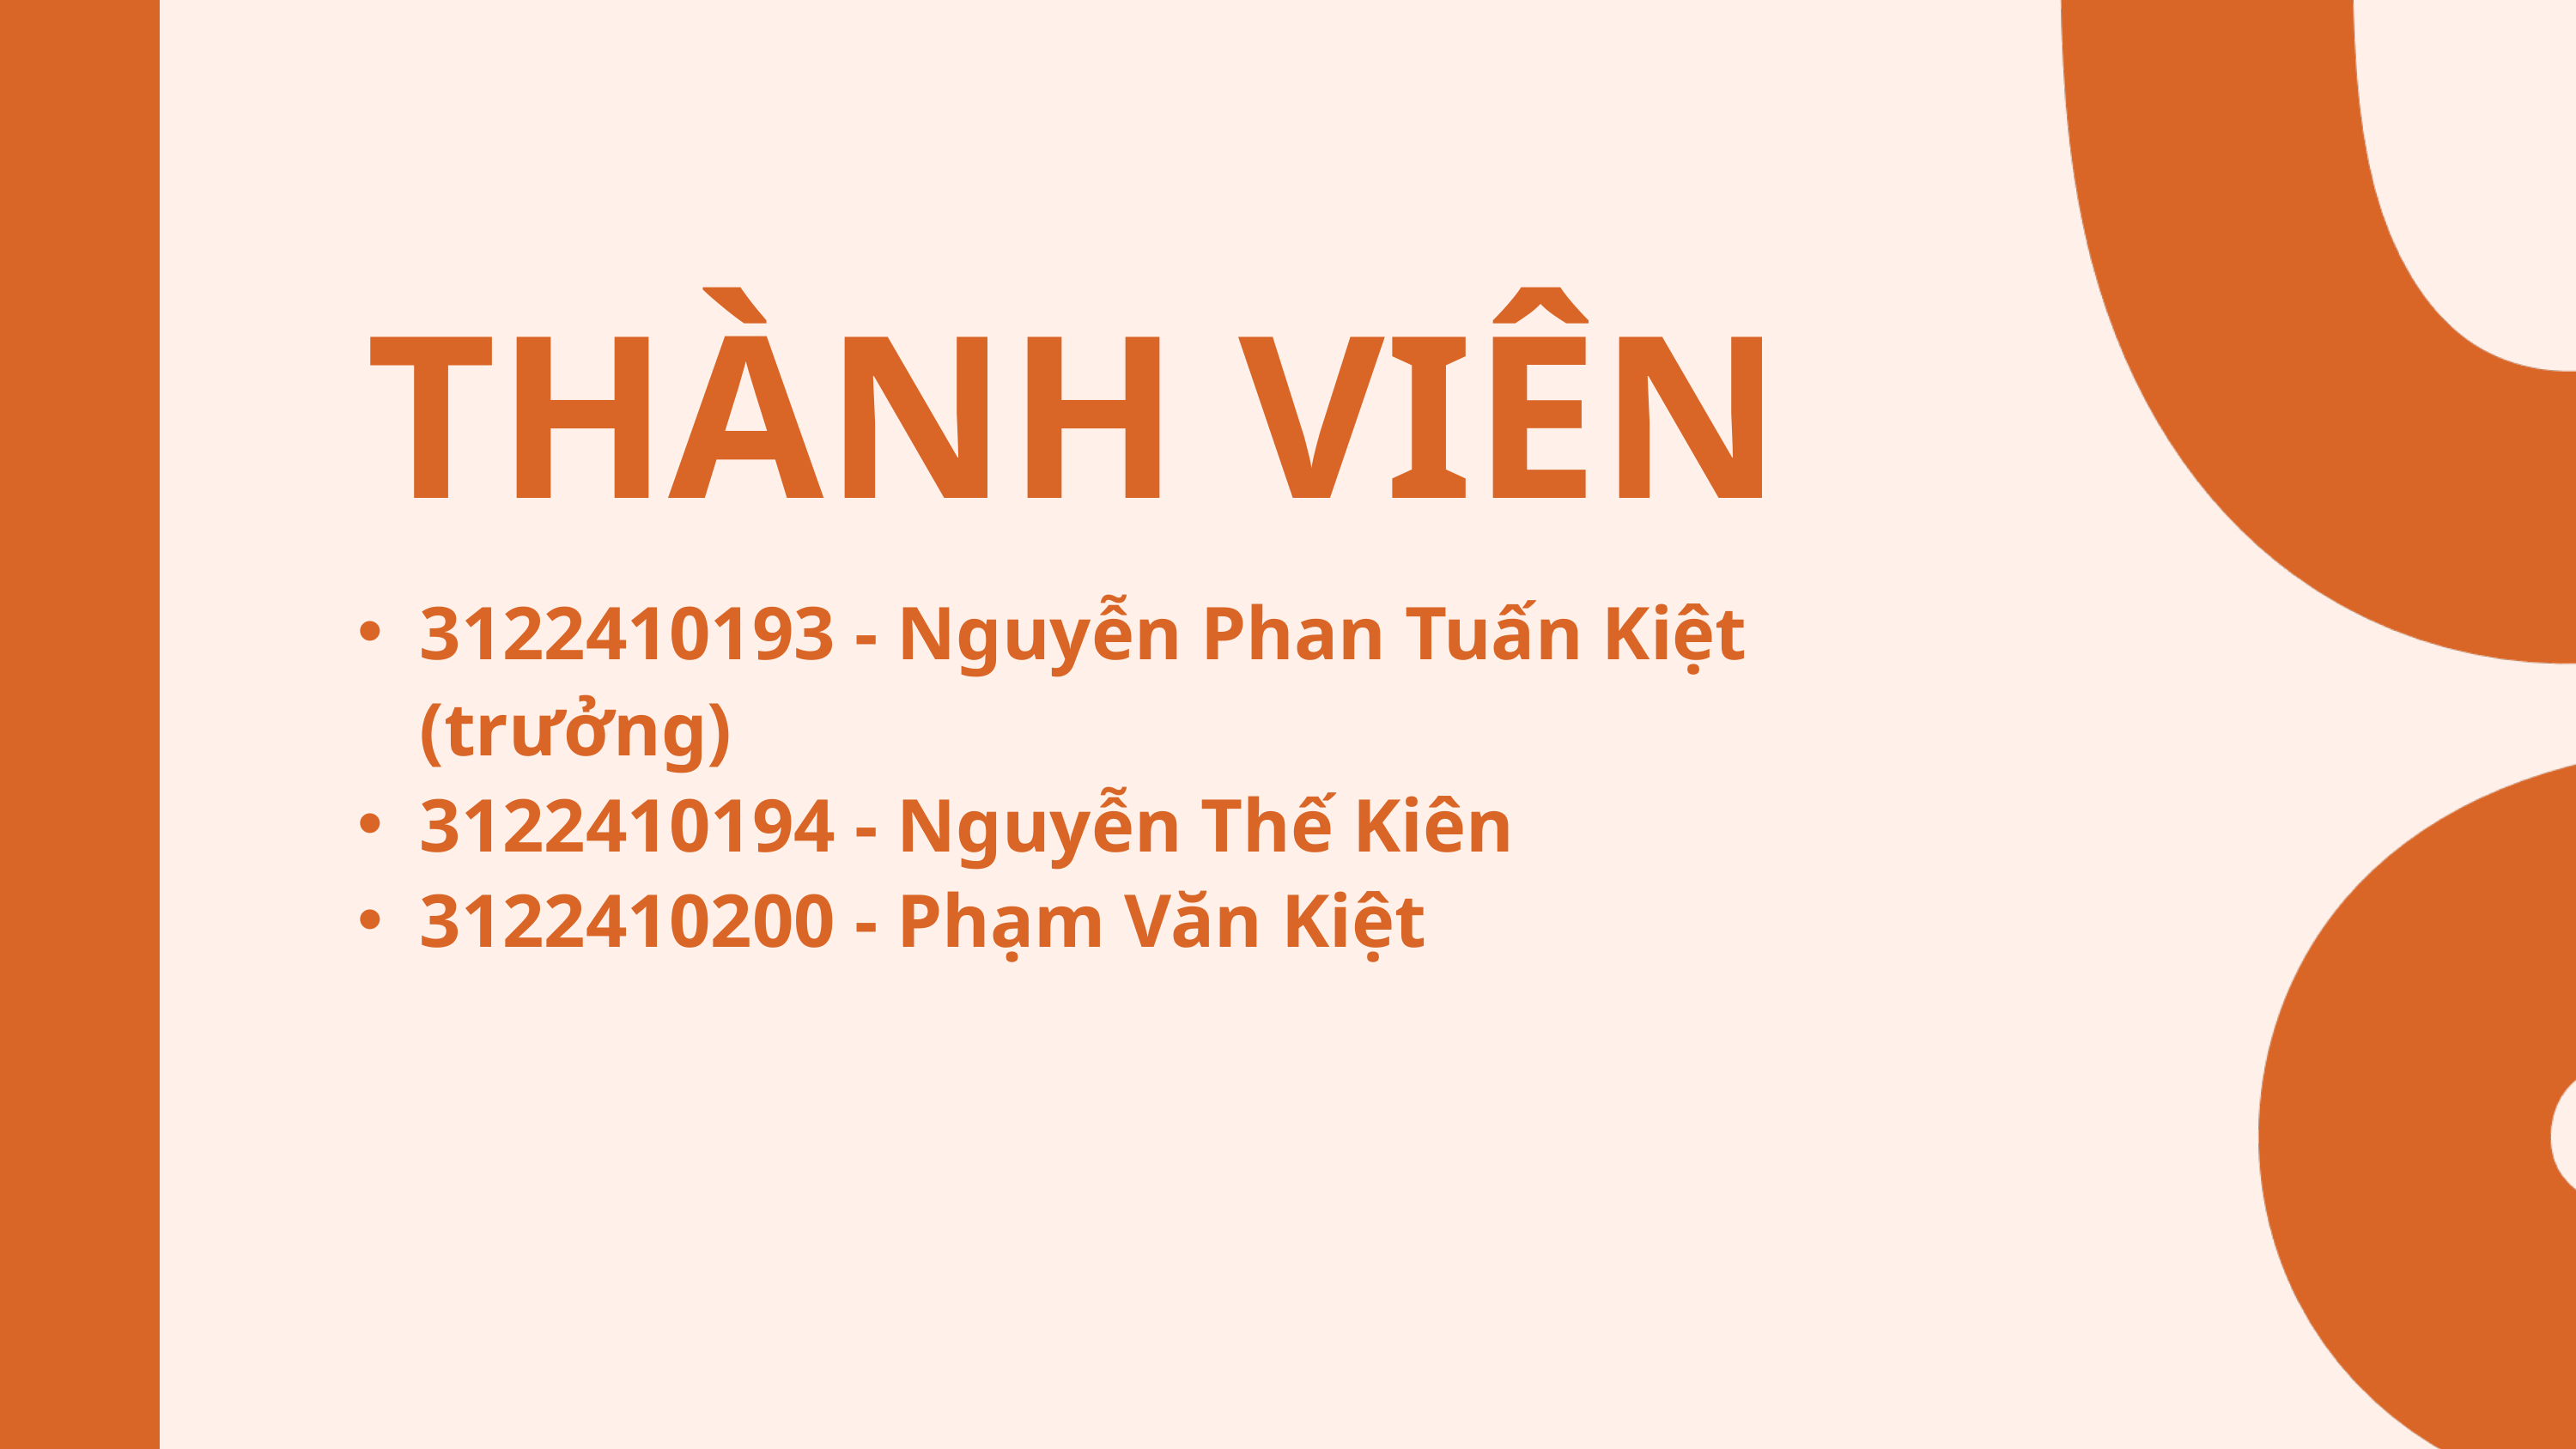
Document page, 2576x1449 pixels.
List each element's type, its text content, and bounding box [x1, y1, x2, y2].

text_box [0, 0, 161, 1449]
text_box 3122410193 - Nguyễn Phan Tuấn Kiệt (trưởng) 3122410194 - Nguyễn Thế Kiên 3122410200 - Phạm Văn Kiệt [295, 578, 2060, 962]
text_box THÀNH VIÊN [366, 320, 1932, 544]
text_box [2059, 0, 2576, 1449]
